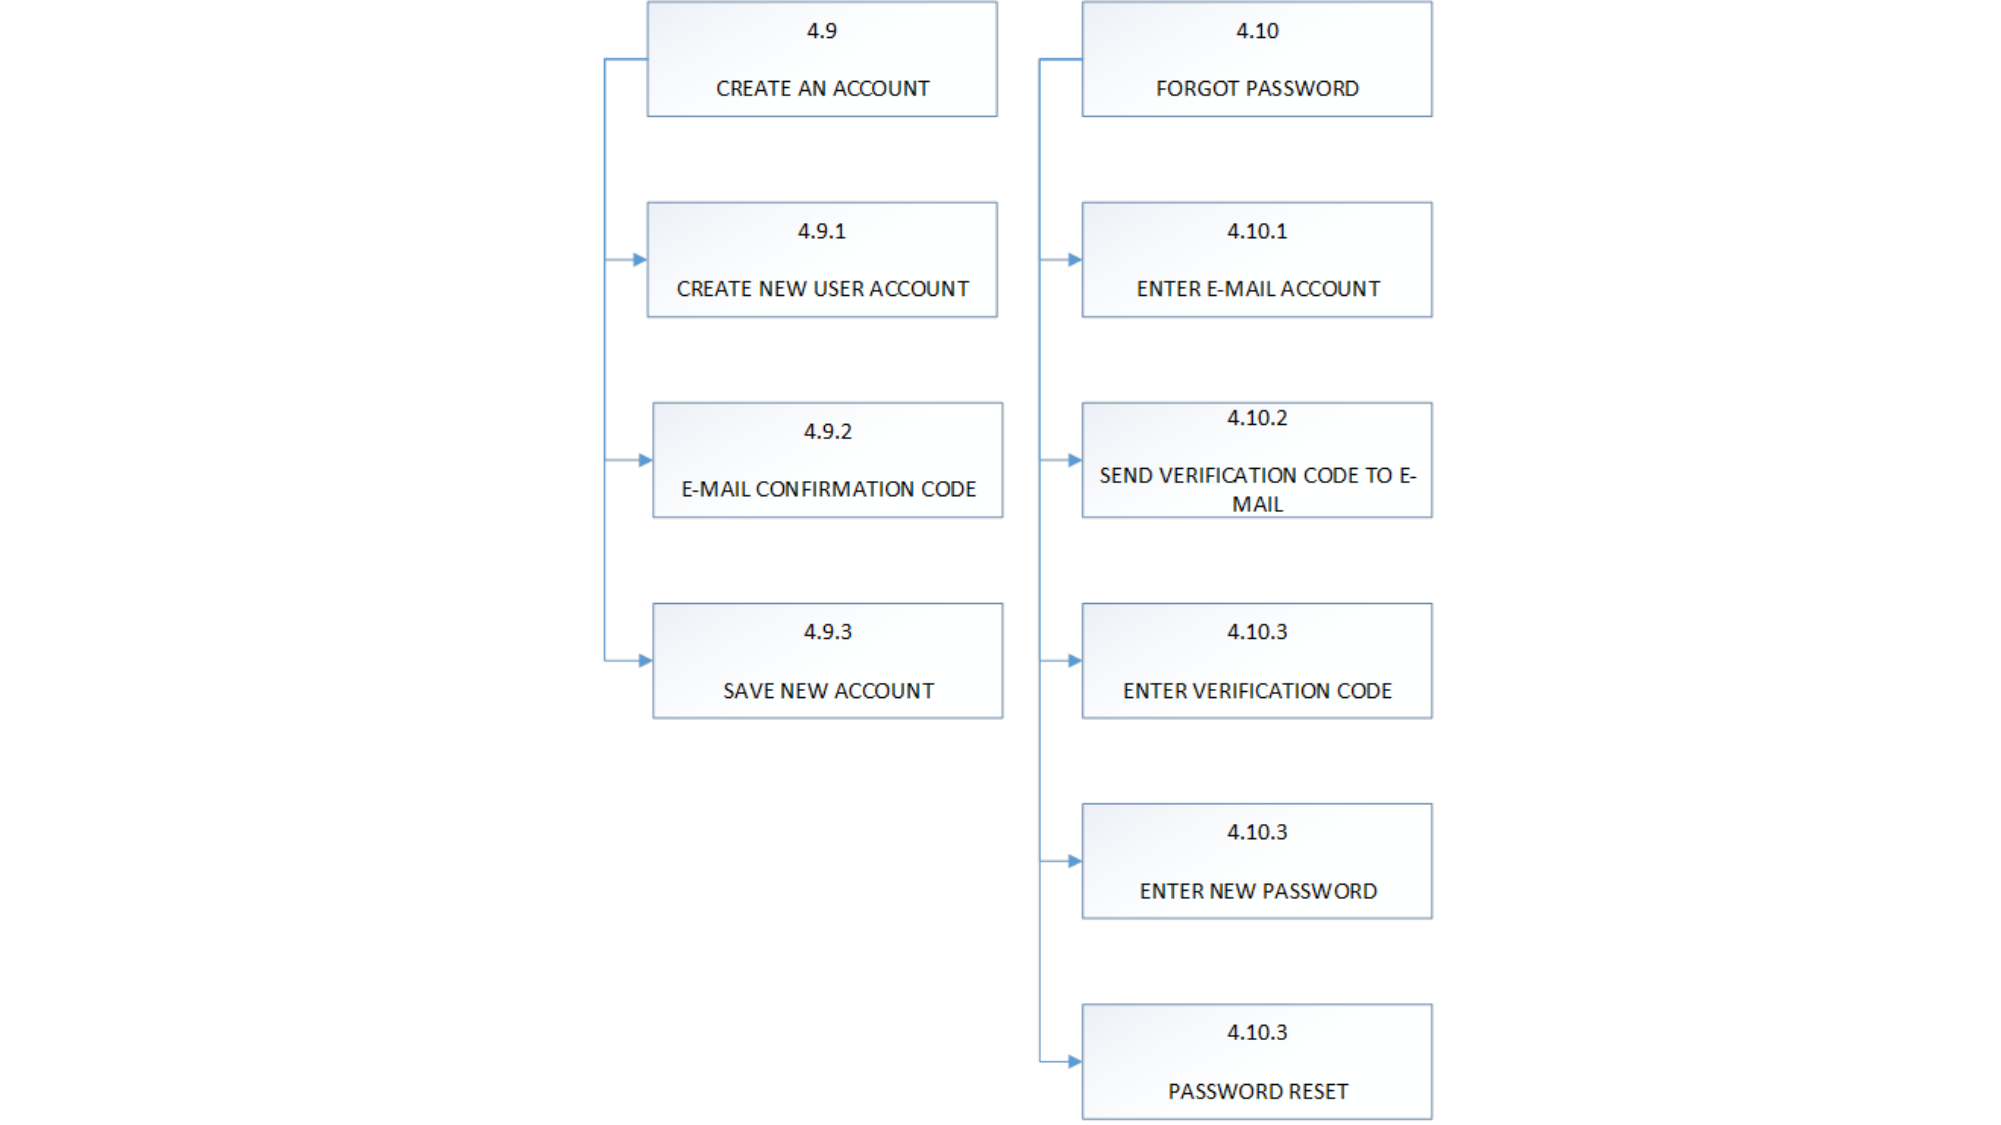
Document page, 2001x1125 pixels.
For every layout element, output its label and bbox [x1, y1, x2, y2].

picture [563, 0, 1437, 1125]
